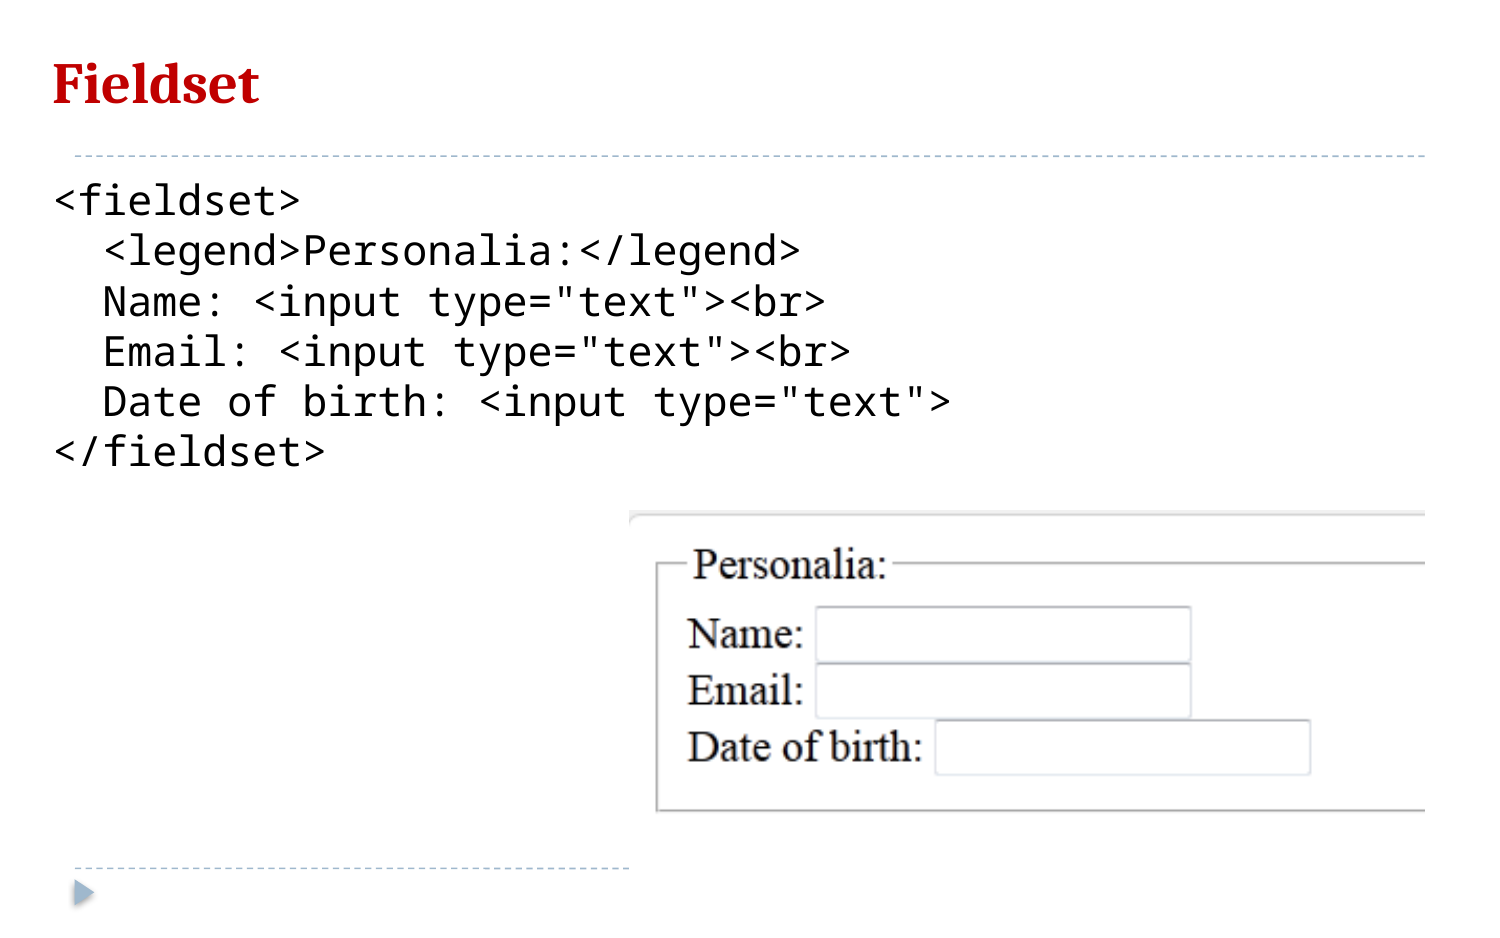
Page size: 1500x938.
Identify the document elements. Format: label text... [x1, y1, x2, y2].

picture [628, 510, 1426, 917]
list <fieldset> <legend>Personalia:</legend> Name: <input type="text"><br> Email: <input type="text"><br> Date of birth: <input type="text"> </fieldset> [37, 166, 1463, 855]
title Fieldset [37, 20, 1425, 141]
